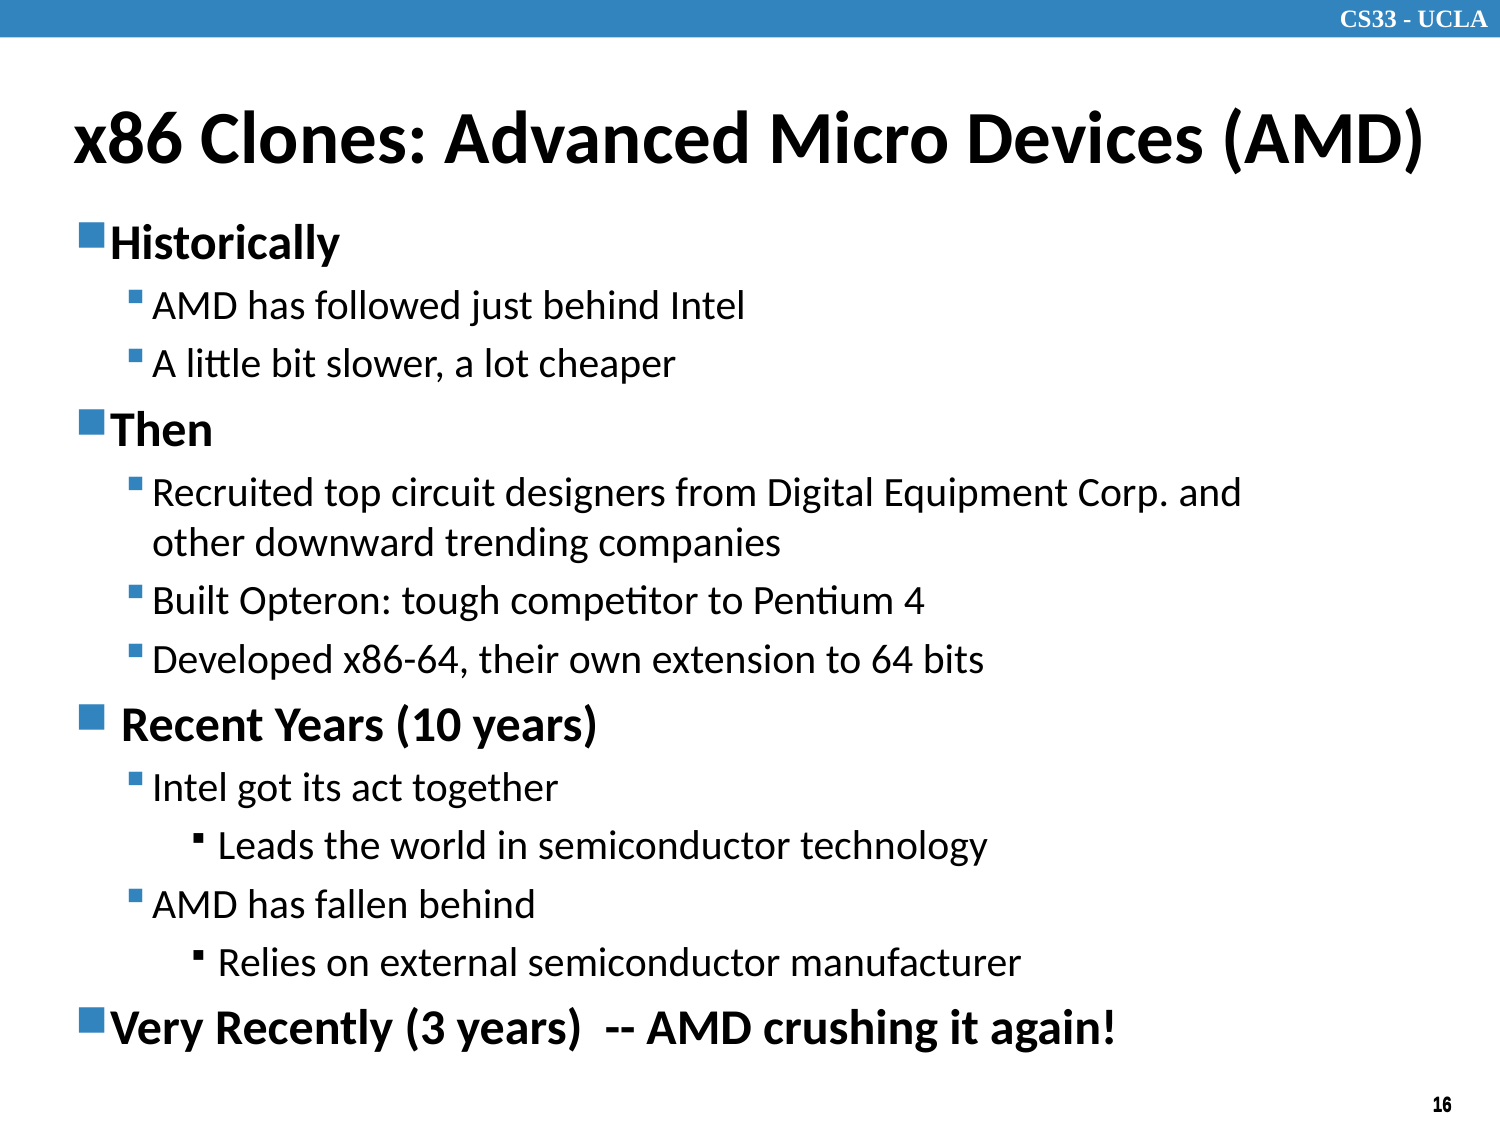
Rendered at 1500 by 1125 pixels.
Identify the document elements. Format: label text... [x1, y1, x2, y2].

list Historically AMD has followed just behind Intel A little bit slower, a lot cheaper Then Recruited top circuit designers from Digital Equipment Corp. and other downward trending companies Built Opteron: tough competitor to Pentium 4 Developed x86-64, their own extension to 64 bits Recent Years (10 years) Intel got its act together Leads the world in semiconductor technology AMD has fallen behind Relies on external semiconductor manufacturer Very Recently (3 years) -- AMD crushing it again! [64, 201, 1361, 1092]
title x86 Clones: Advanced Micro Devices (AMD) [58, 71, 1476, 197]
